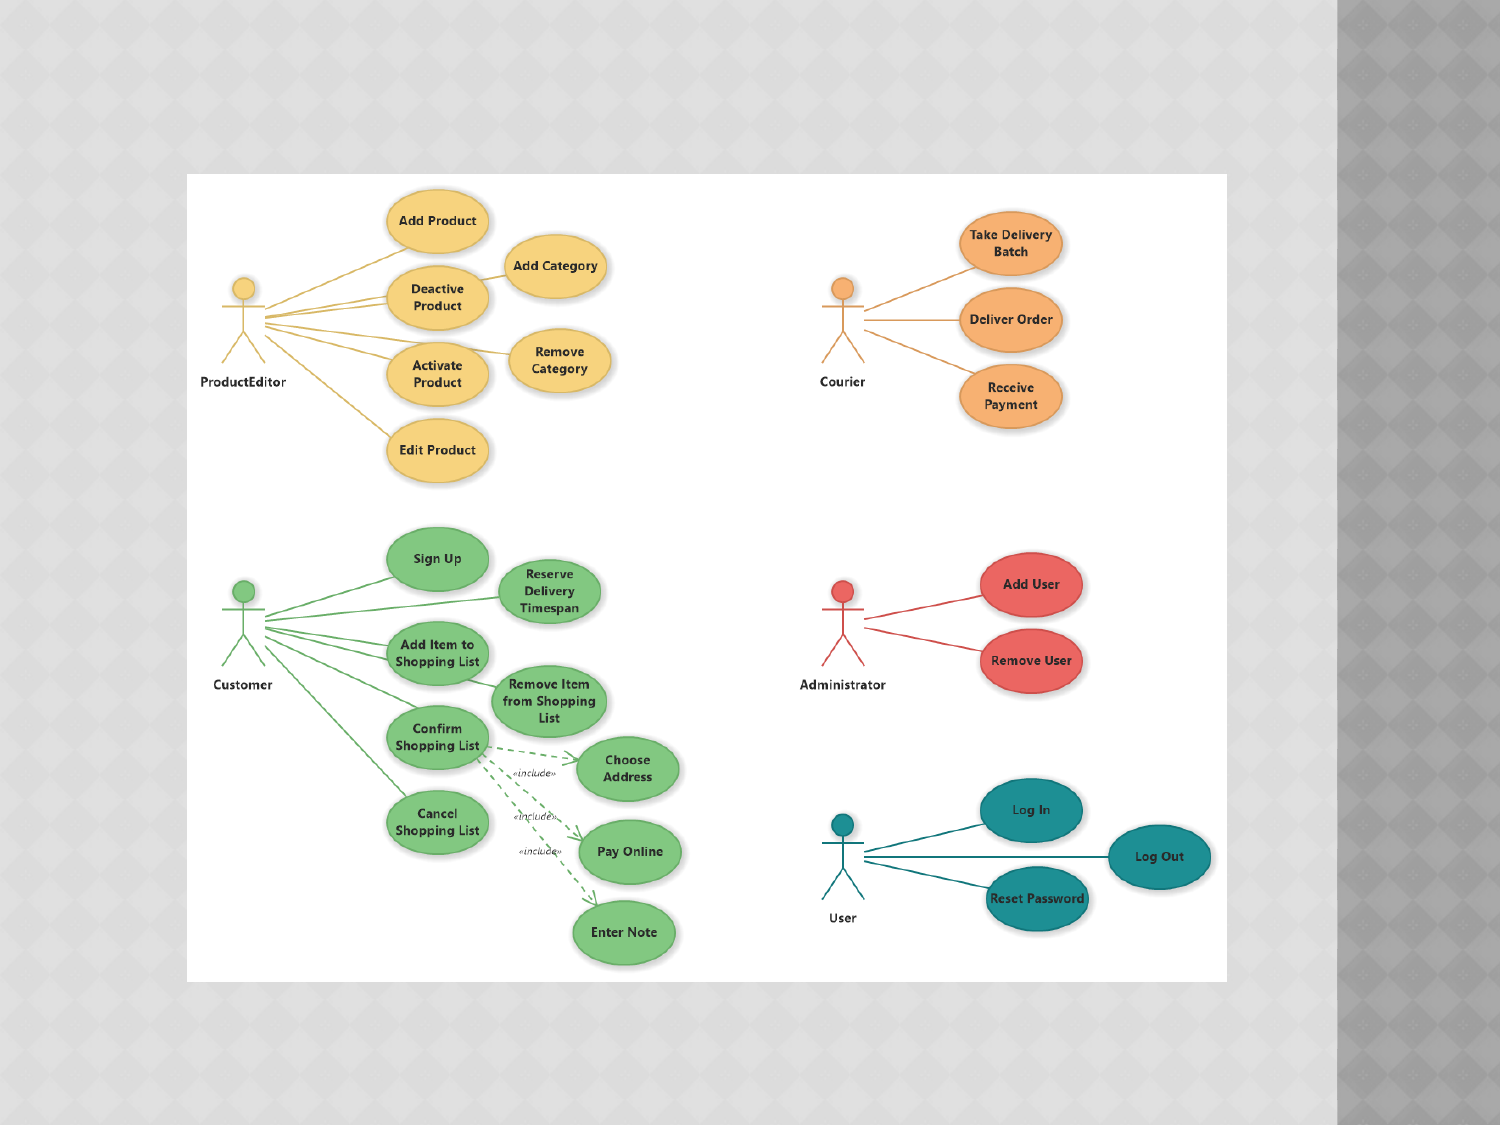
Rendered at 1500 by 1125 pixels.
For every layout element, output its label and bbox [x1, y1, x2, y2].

picture [187, 174, 1228, 983]
